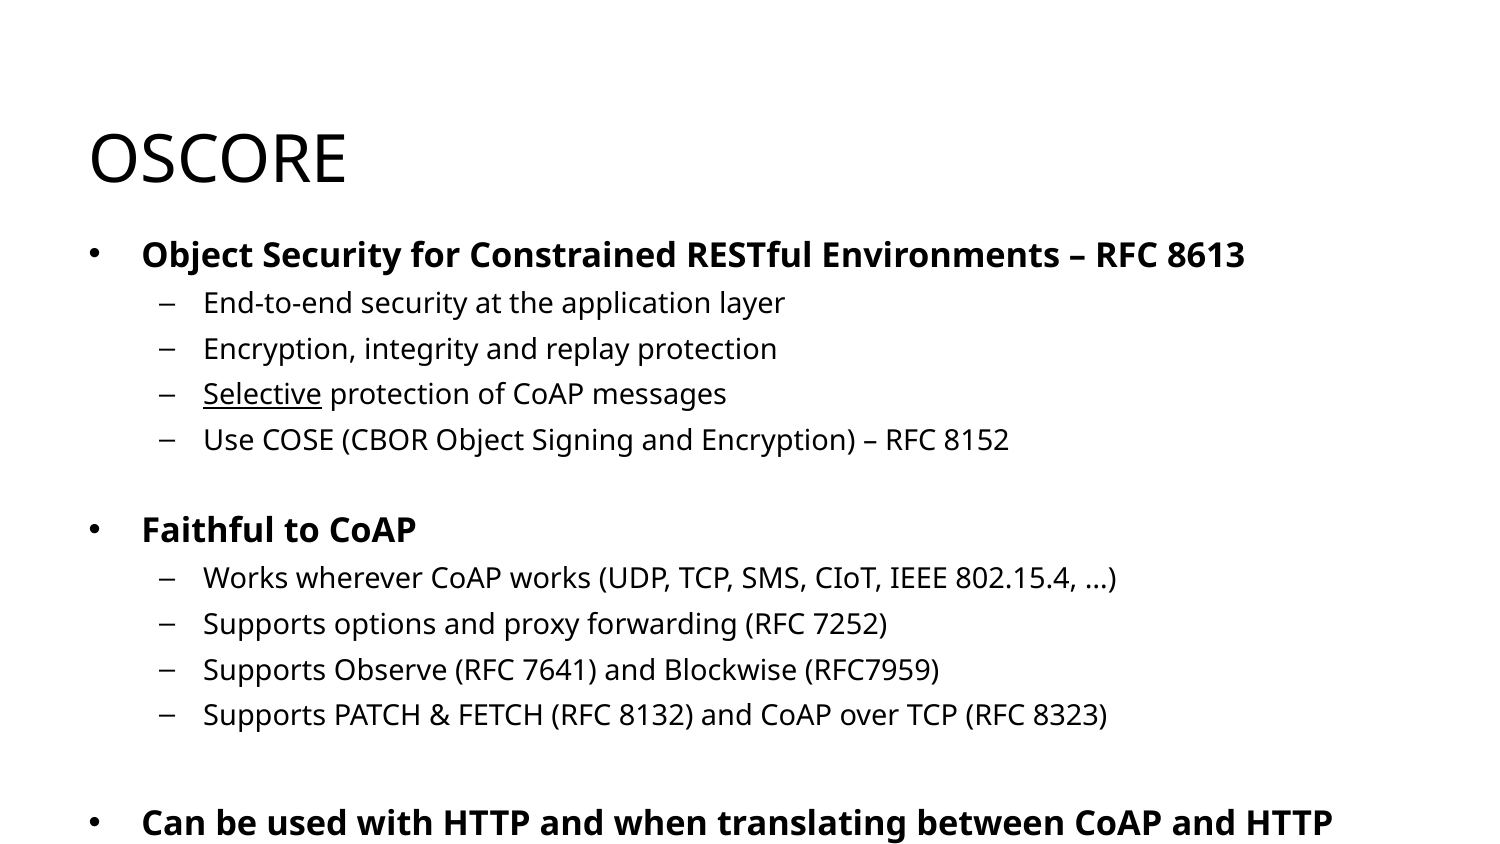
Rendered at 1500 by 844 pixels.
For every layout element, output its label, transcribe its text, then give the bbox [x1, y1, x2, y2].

list Object Security for Constrained RESTful Environments – RFC 8613 End-to-end security at the application layer Encryption, integrity and replay protection Selective protection of CoAP messages Use COSE (CBOR Object Signing and Encryption) – RFC 8152 Faithful to CoAP Works wherever CoAP works (UDP, TCP, SMS, CIoT, IEEE 802.15.4, …) Supports options and proxy forwarding (RFC 7252) Supports Observe (RFC 7641) and Blockwise (RFC7959) Supports PATCH & FETCH (RFC 8132) and CoAP over TCP (RFC 8323) Can be used with HTTP and when translating between CoAP and HTTP [88, 228, 1422, 844]
title OSCORE [88, 125, 1256, 228]
